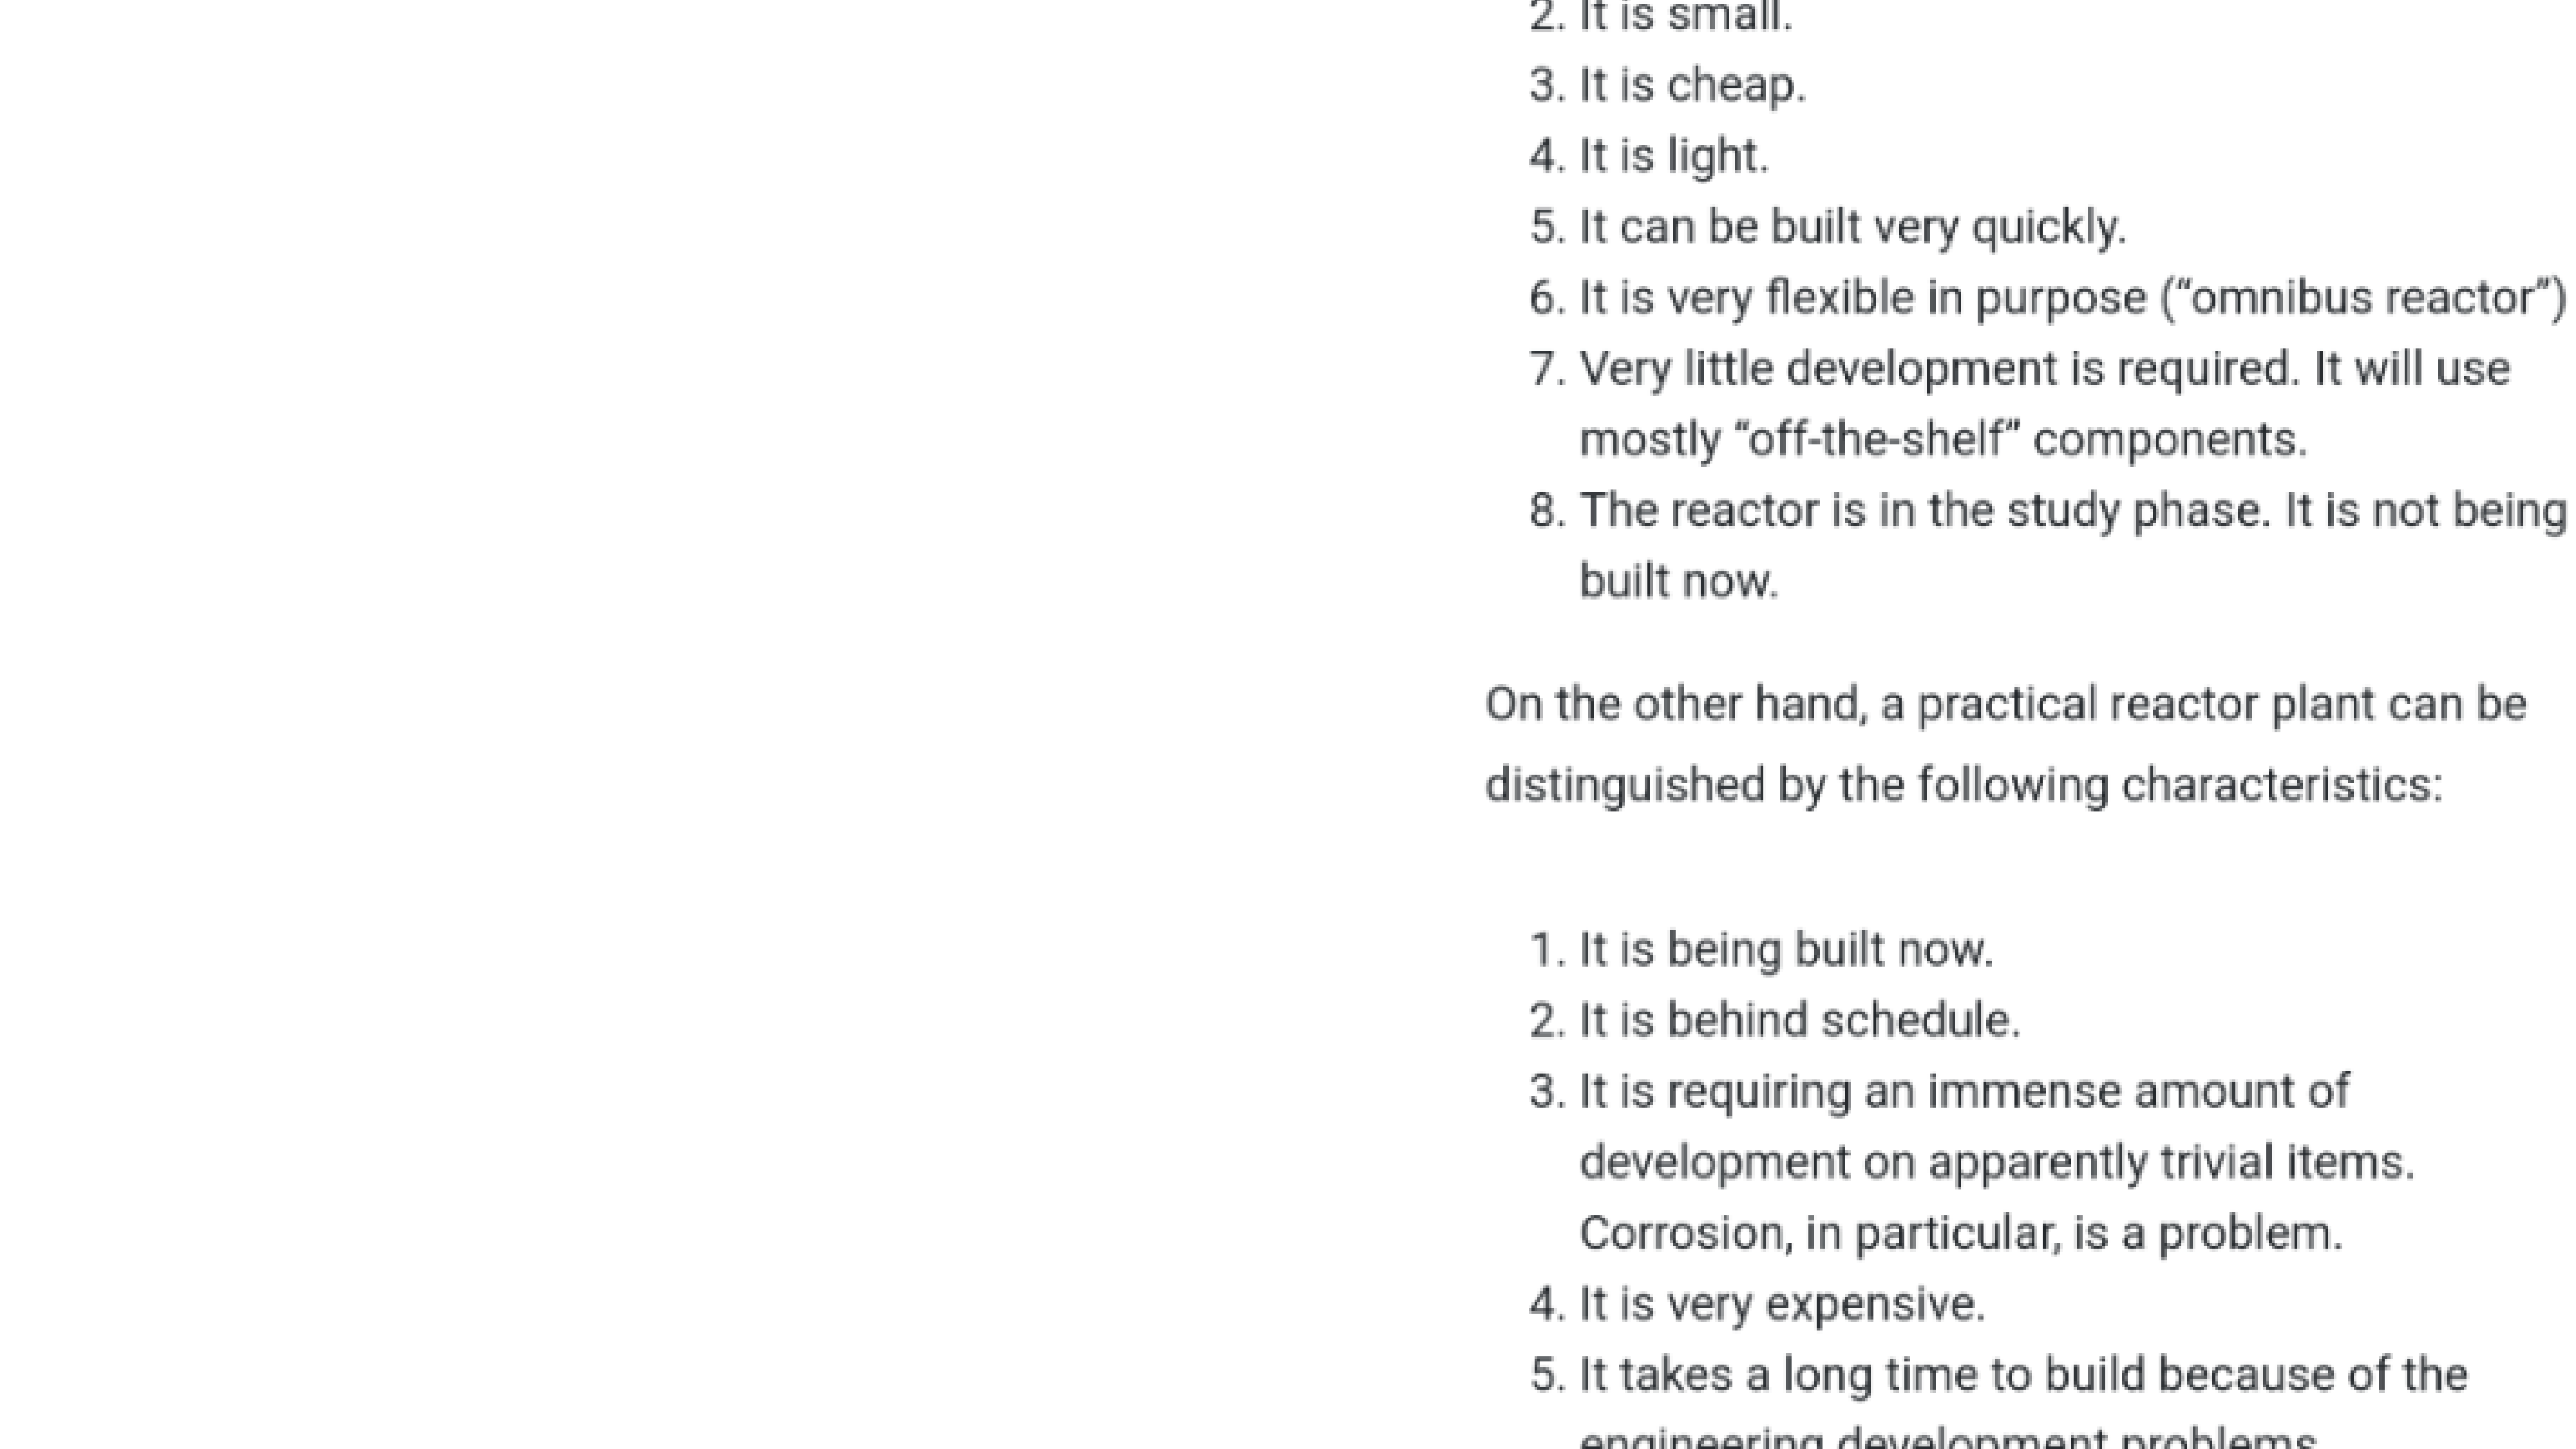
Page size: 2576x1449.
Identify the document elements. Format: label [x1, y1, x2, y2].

picture [1475, 0, 2576, 1449]
